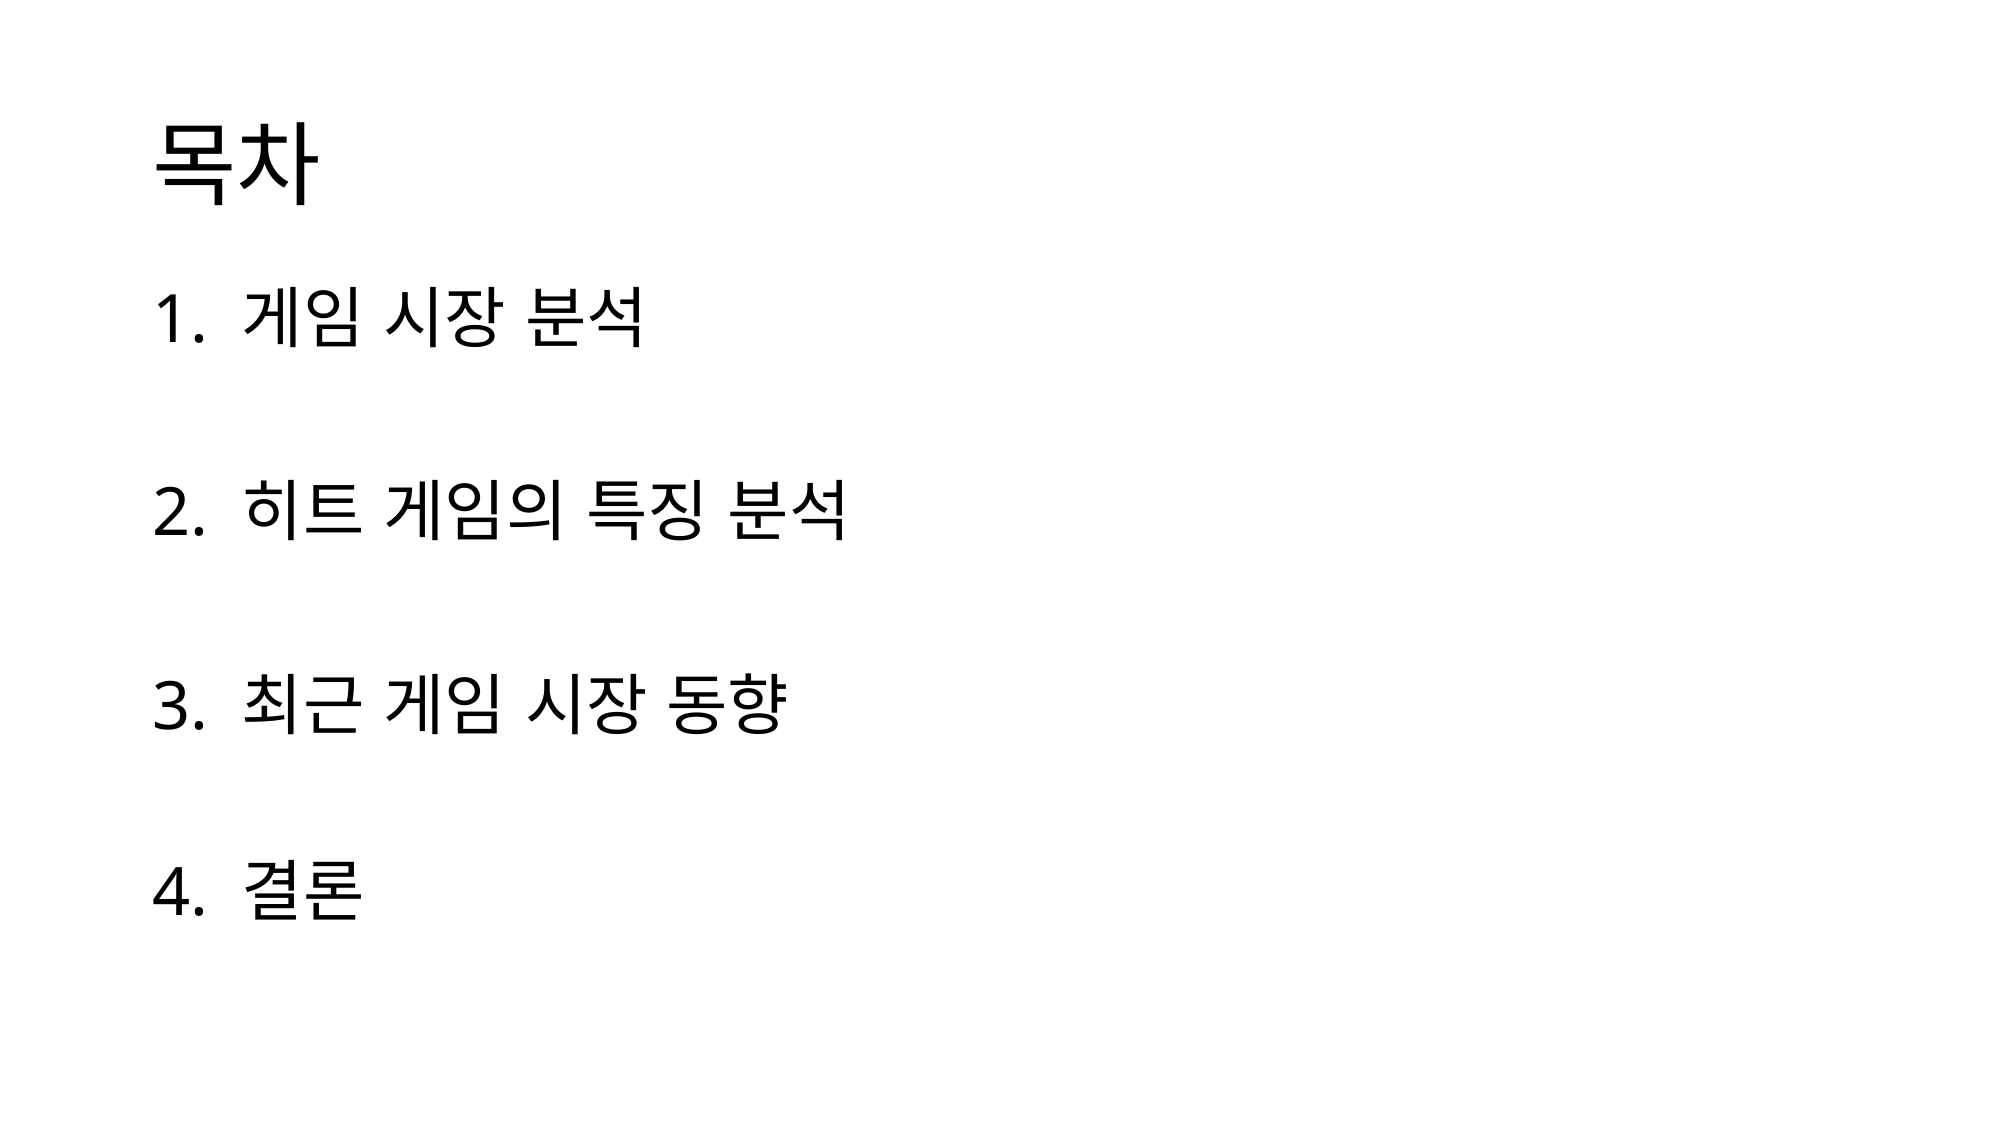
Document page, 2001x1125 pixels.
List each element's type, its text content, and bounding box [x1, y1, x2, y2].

title 목차 [137, 59, 1863, 277]
list 1. 게임 시장 분석 2. 히트 게임의 특징 분석 3. 최근 게임 시장 동향 4. 결론 [137, 277, 1863, 992]
